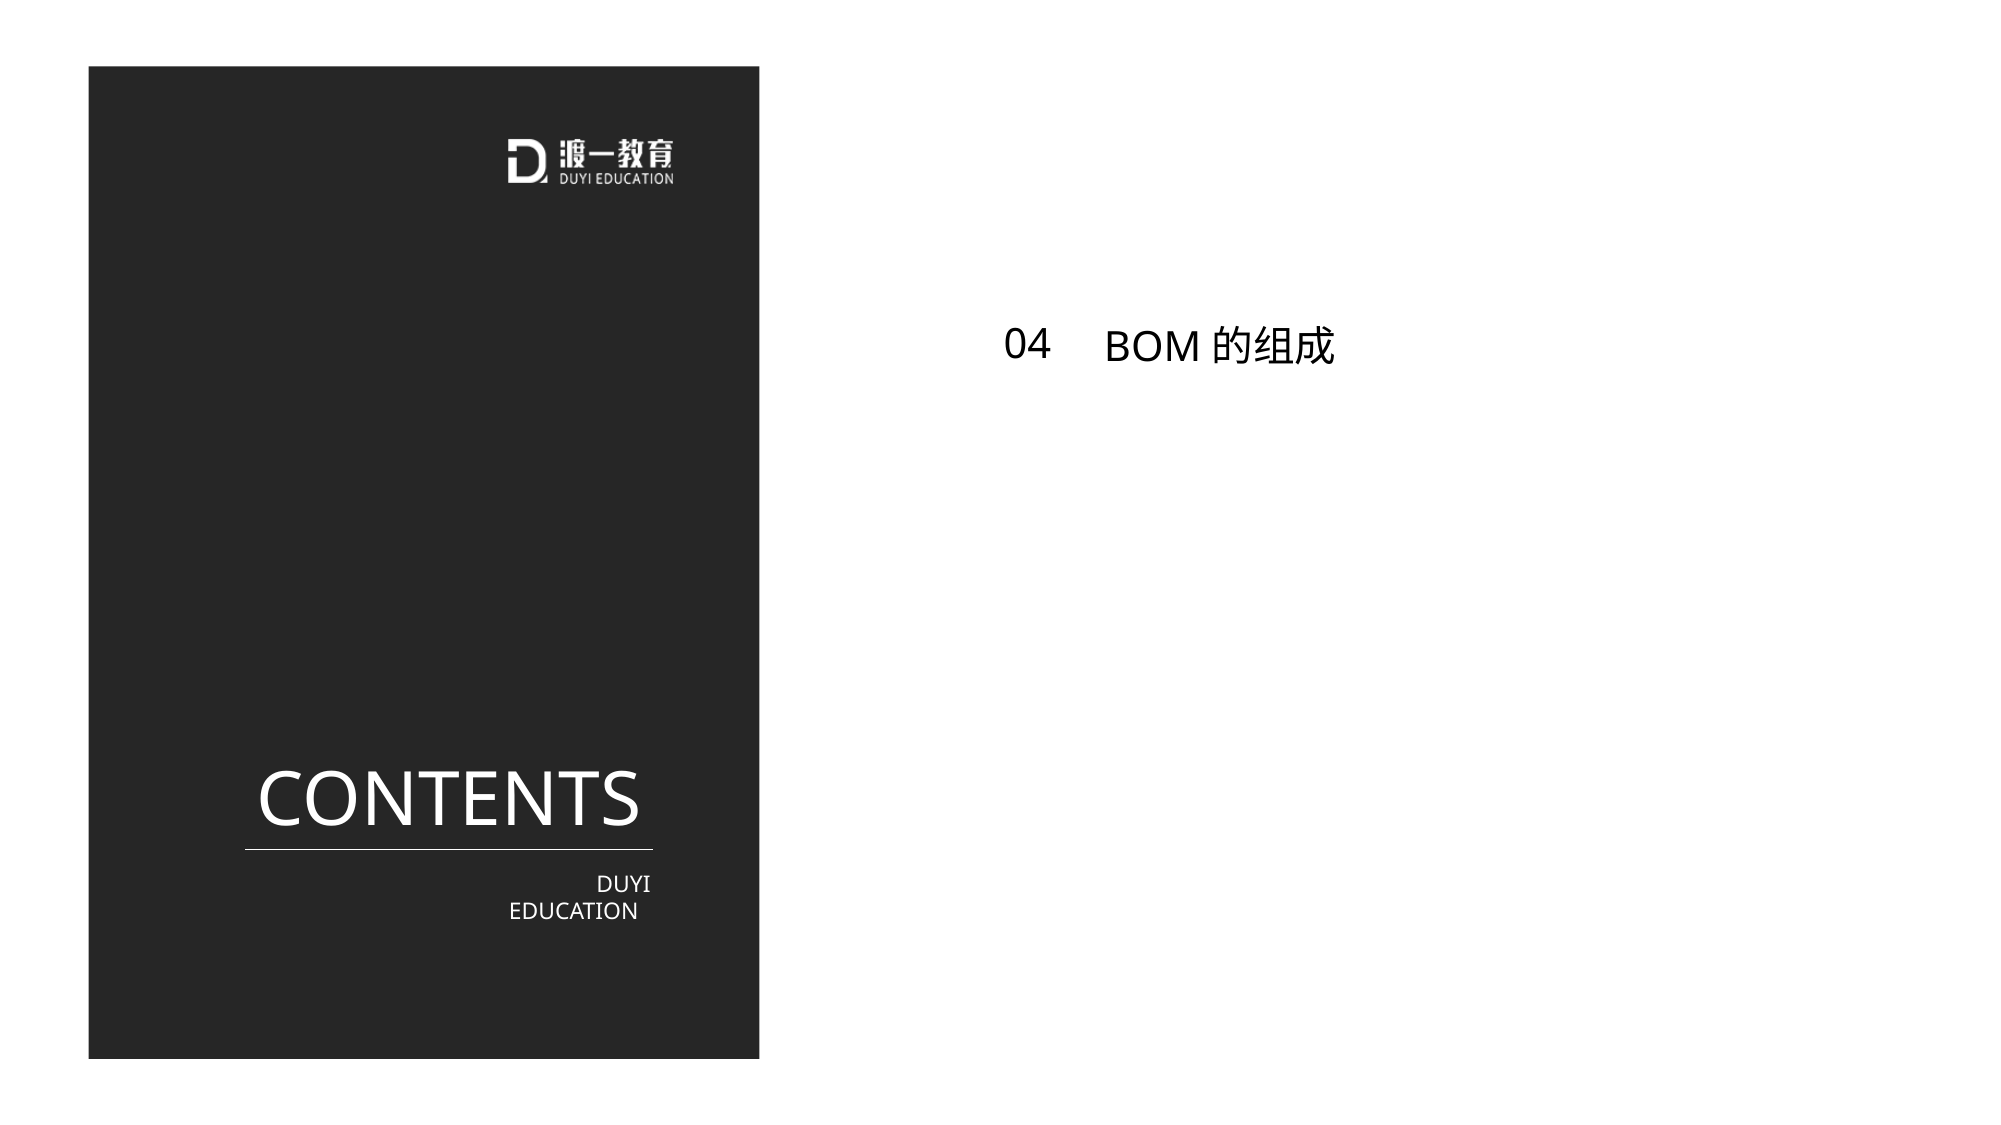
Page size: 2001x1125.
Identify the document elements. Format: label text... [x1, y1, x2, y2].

picture [481, 116, 699, 206]
title 04 [988, 297, 1074, 393]
subtitle BOM的组成 [1074, 297, 1729, 393]
